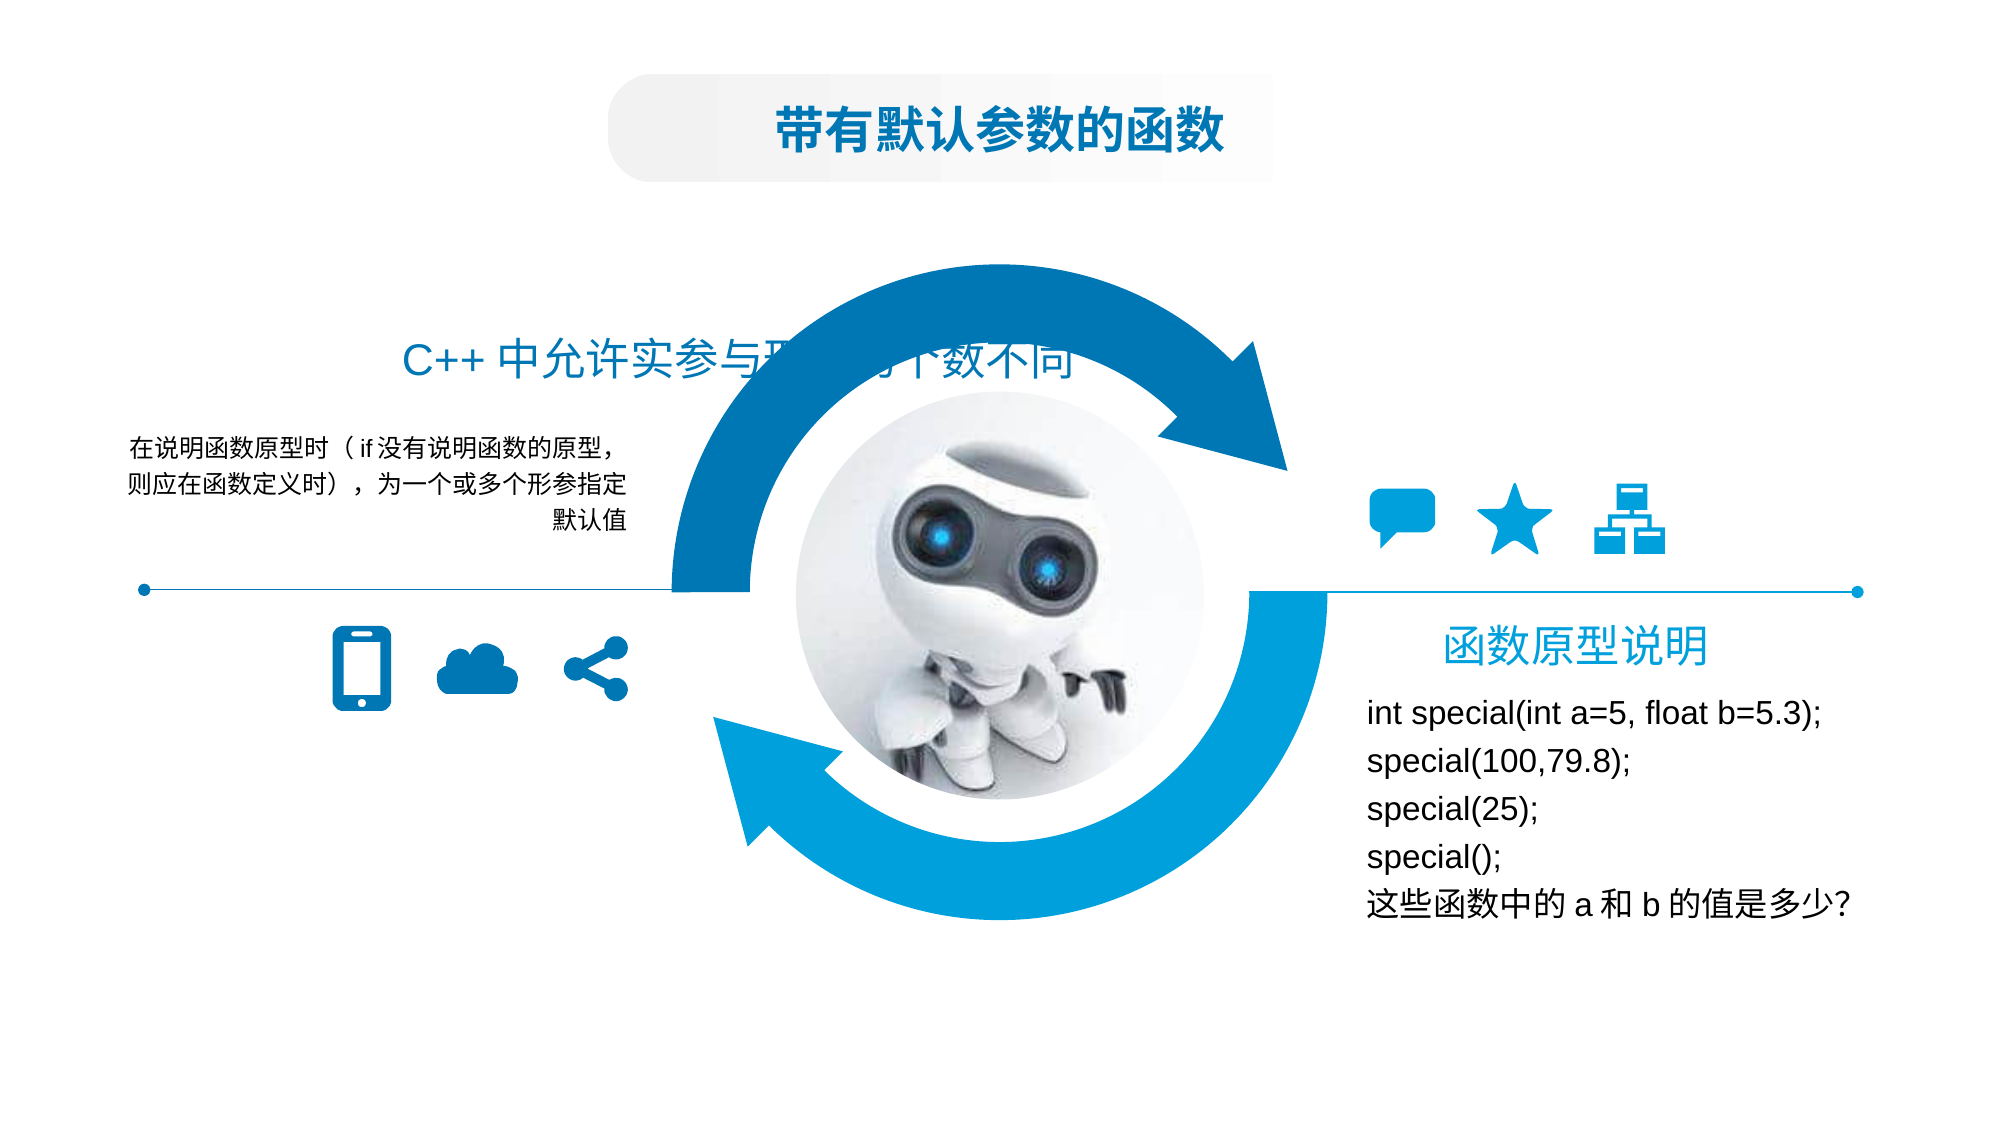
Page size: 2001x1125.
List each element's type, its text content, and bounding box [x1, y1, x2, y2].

text_box 函数原型说明 [1367, 617, 1788, 672]
text_box [563, 636, 628, 702]
text_box 在说明函数原型时（if没有说明函数的原型，则应在函数定义时），为一个或多个形参指定默认值 [117, 425, 628, 536]
text_box [1594, 483, 1665, 554]
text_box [671, 264, 1328, 921]
text_box C++中允许实参与形参的个数不同 [326, 331, 671, 385]
text_box int special(int a=5, float b=5.3); special(100,79.8); special(25); special(); 这些函数中的a和b的值是多少？ [1366, 683, 1883, 964]
text_box [1477, 482, 1553, 555]
text_box [436, 643, 518, 694]
text_box [332, 625, 392, 711]
text_box [1369, 488, 1436, 549]
text_box 带有默认参数的函数 [607, 73, 1393, 184]
